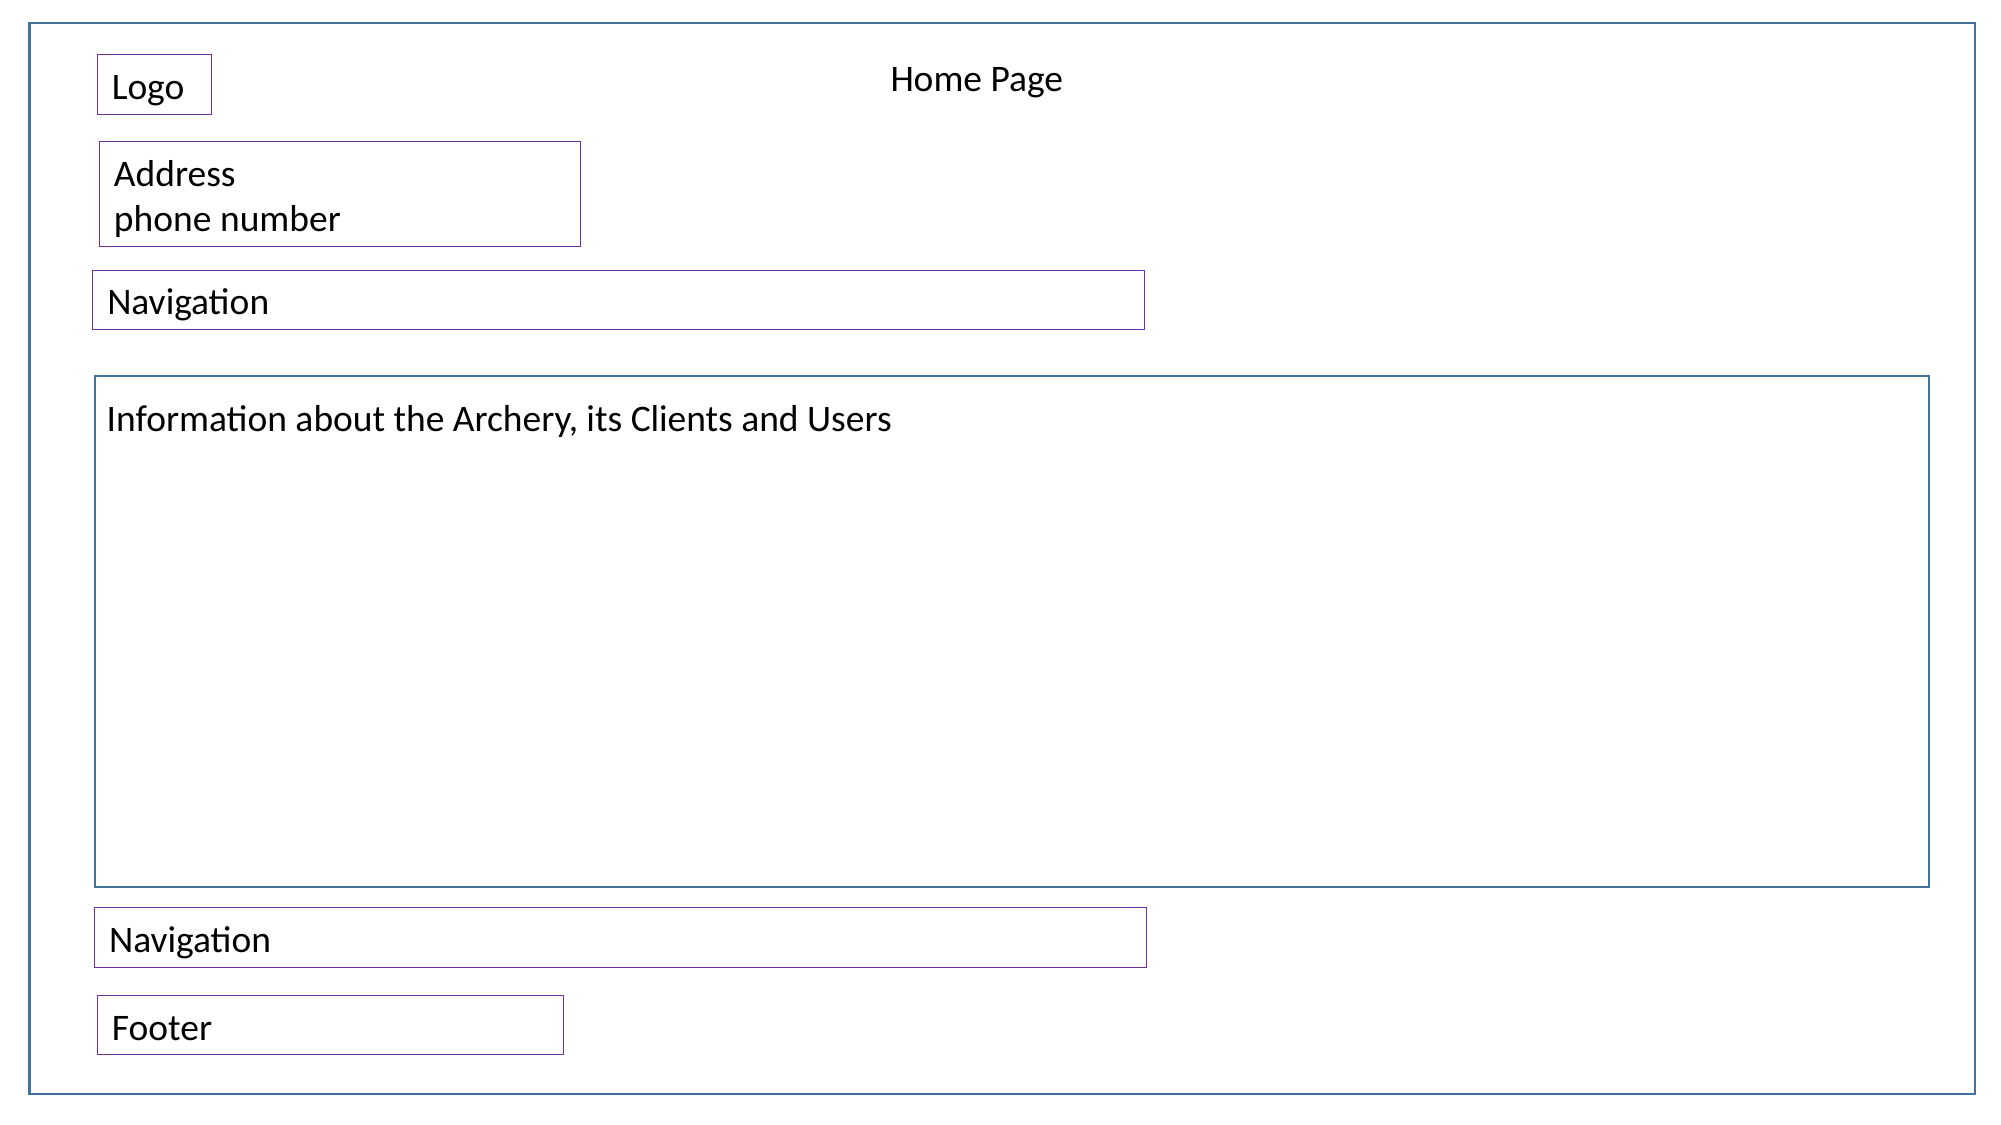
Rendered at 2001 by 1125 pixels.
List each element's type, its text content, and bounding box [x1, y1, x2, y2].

text_box Navigation [94, 907, 1147, 968]
text_box Footer [97, 995, 564, 1055]
text_box Home Page [868, 46, 1086, 107]
text_box Logo [97, 54, 212, 115]
text_box [28, 22, 1976, 1095]
text_box Address phone number [99, 141, 581, 247]
text_box [94, 375, 1930, 888]
text_box Navigation [92, 270, 1145, 330]
text_box Information about the Archery, its Clients and Users [92, 386, 1663, 447]
